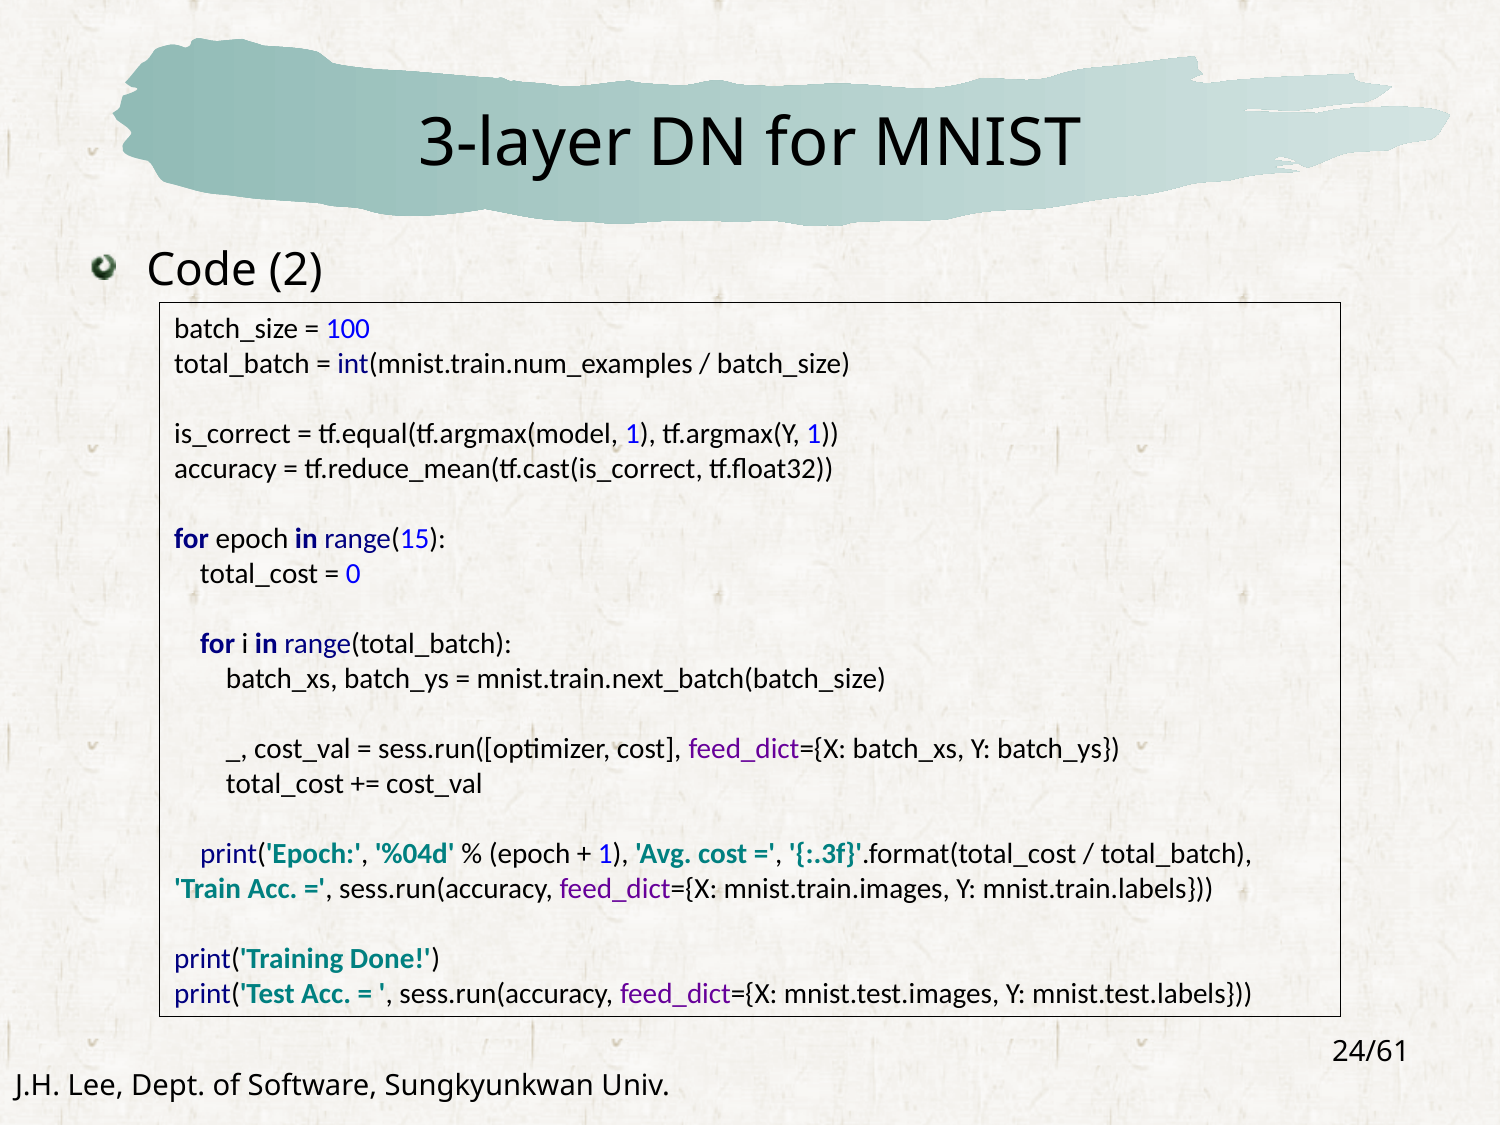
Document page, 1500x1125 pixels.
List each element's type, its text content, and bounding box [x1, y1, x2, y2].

title 3-layer DN for MNIST [75, 45, 1425, 231]
picture [0, 0, 1500, 1125]
footer J.H. Lee, Dept. of Software, Sungkyunkwan Univ. [0, 1058, 762, 1102]
text_box batch_size = 100 total_batch = int(mnist.train.num_examples / batch_size) is_correct = tf.equal(tf.argmax(model, 1), tf.argmax(Y, 1)) accuracy = tf.reduce_mean(tf.cast(is_correct, tf.float32)) for epoch in range(15): total_cost = 0 for i in range(total_batch): batch_xs, batch_ys = mnist.train.next_batch(batch_size) _, cost_val = sess.run([optimizer, cost], feed_dict={X: batch_xs, Y: batch_ys}) total_cost += cost_val print('Epoch:', '%04d' % (epoch + 1), 'Avg. cost =', '{:.3f}'.format(total_cost / total_batch), 'Train Acc. =', sess.run(accuracy, feed_dict={X: mnist.train.images, Y: mnist.train.labels})) print('Training Done!') print('Test Acc. = ', sess.run(accuracy, feed_dict={X: mnist.test.images, Y: mnist.test.labels})) [159, 302, 1341, 1017]
slide_number 24/61 [1074, 1024, 1426, 1103]
list Code (2) [75, 231, 1425, 1005]
